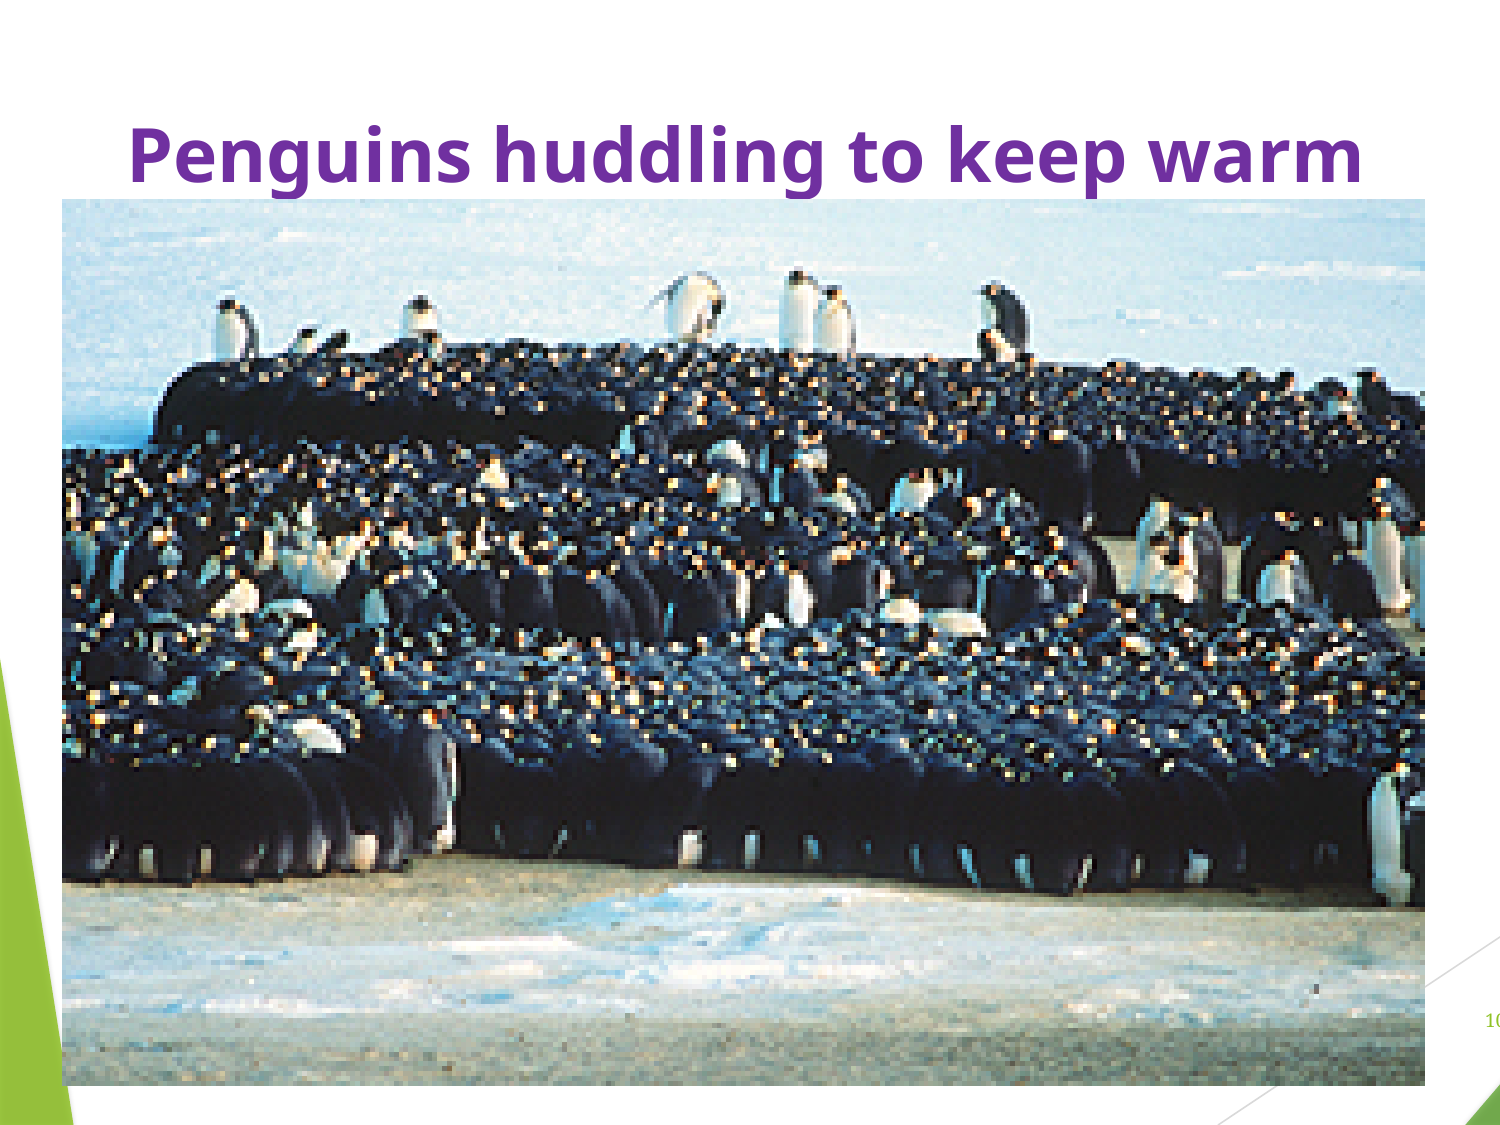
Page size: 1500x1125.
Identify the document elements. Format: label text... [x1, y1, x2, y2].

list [61, 199, 1426, 1087]
title Penguins huddling to keep warm [111, 99, 1500, 317]
slide_number 10 [1428, 991, 1500, 1051]
